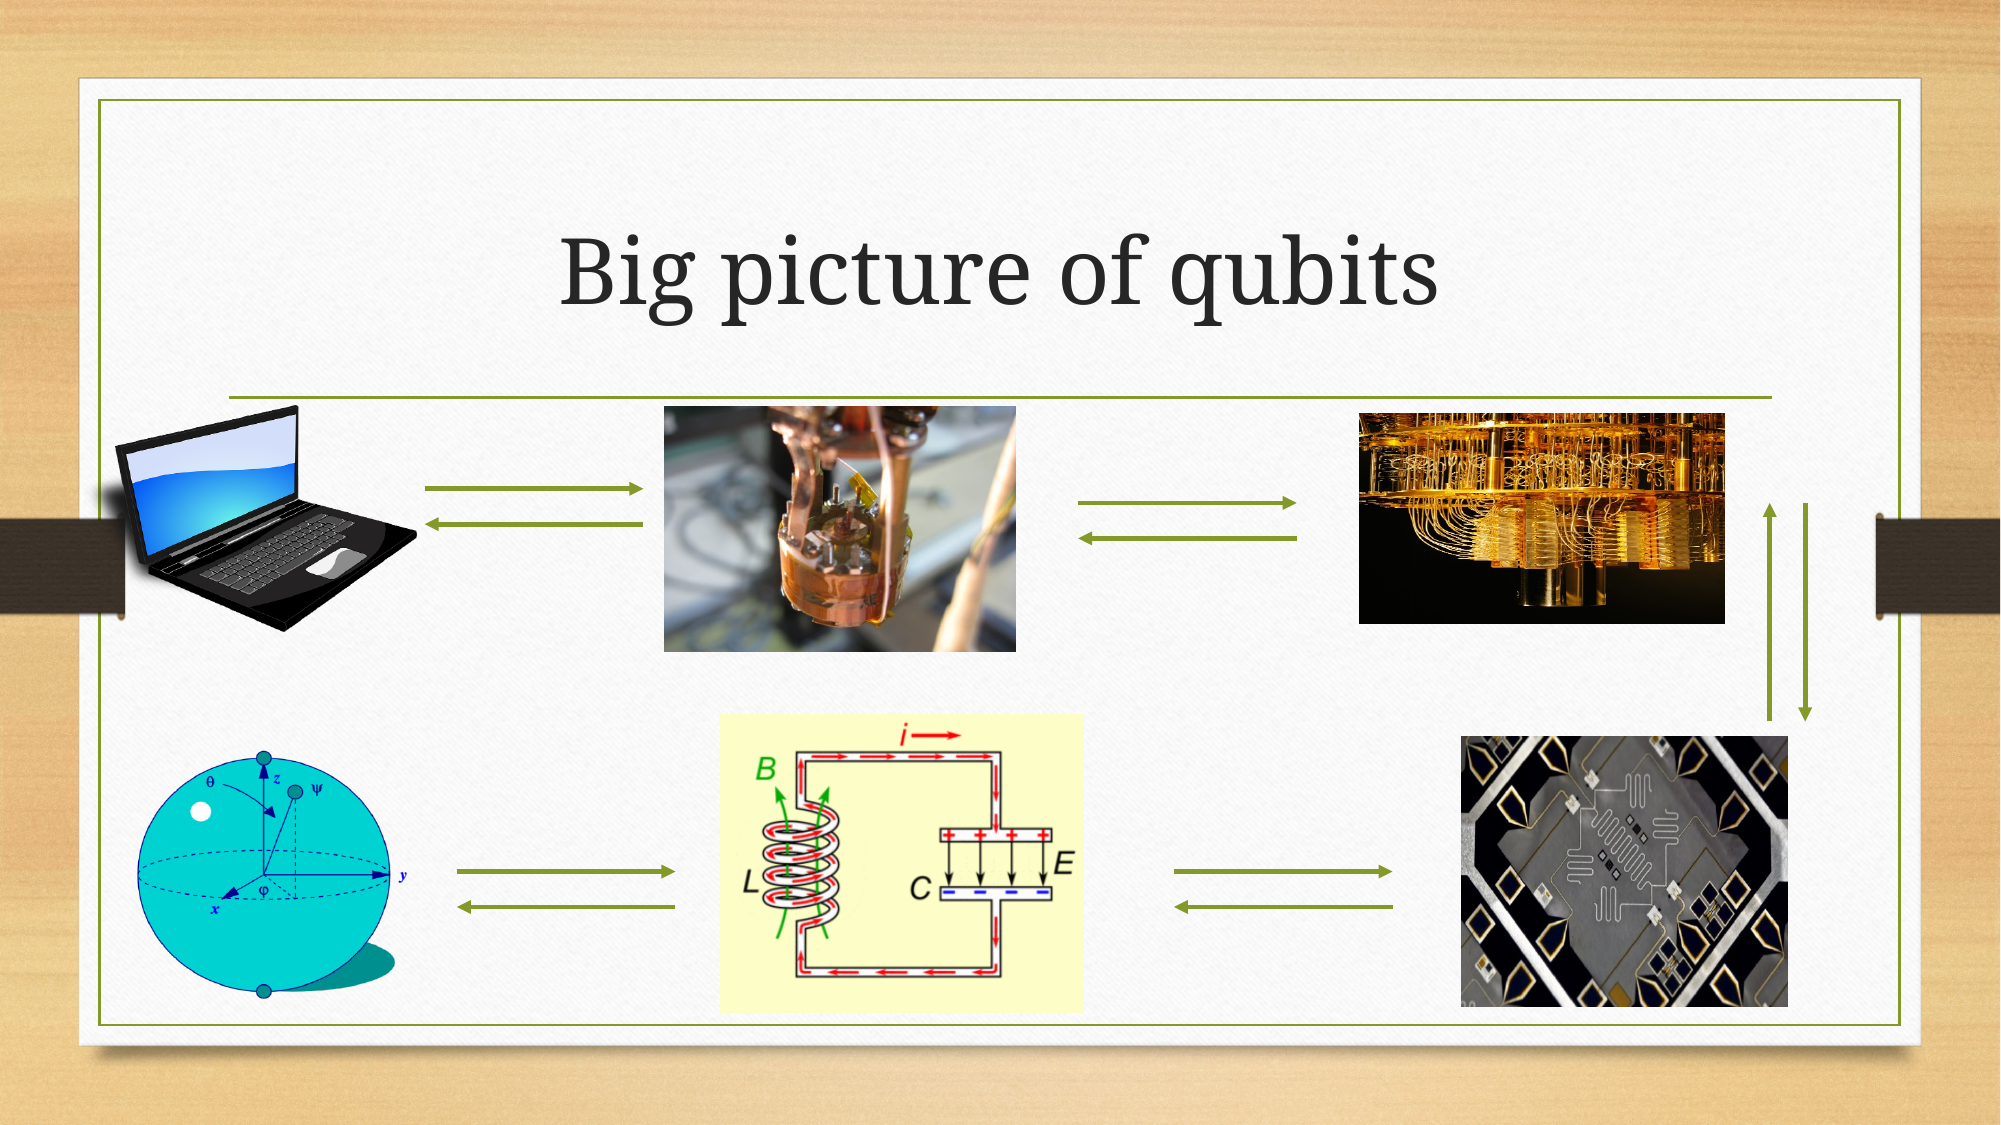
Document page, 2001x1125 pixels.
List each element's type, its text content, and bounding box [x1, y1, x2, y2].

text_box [1077, 502, 1297, 539]
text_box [1173, 871, 1393, 908]
title Big picture of qubits [212, 161, 1788, 375]
picture [0, 0, 2001, 1125]
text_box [456, 871, 676, 908]
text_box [1677, 594, 1897, 631]
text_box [424, 488, 644, 525]
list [80, 405, 417, 633]
